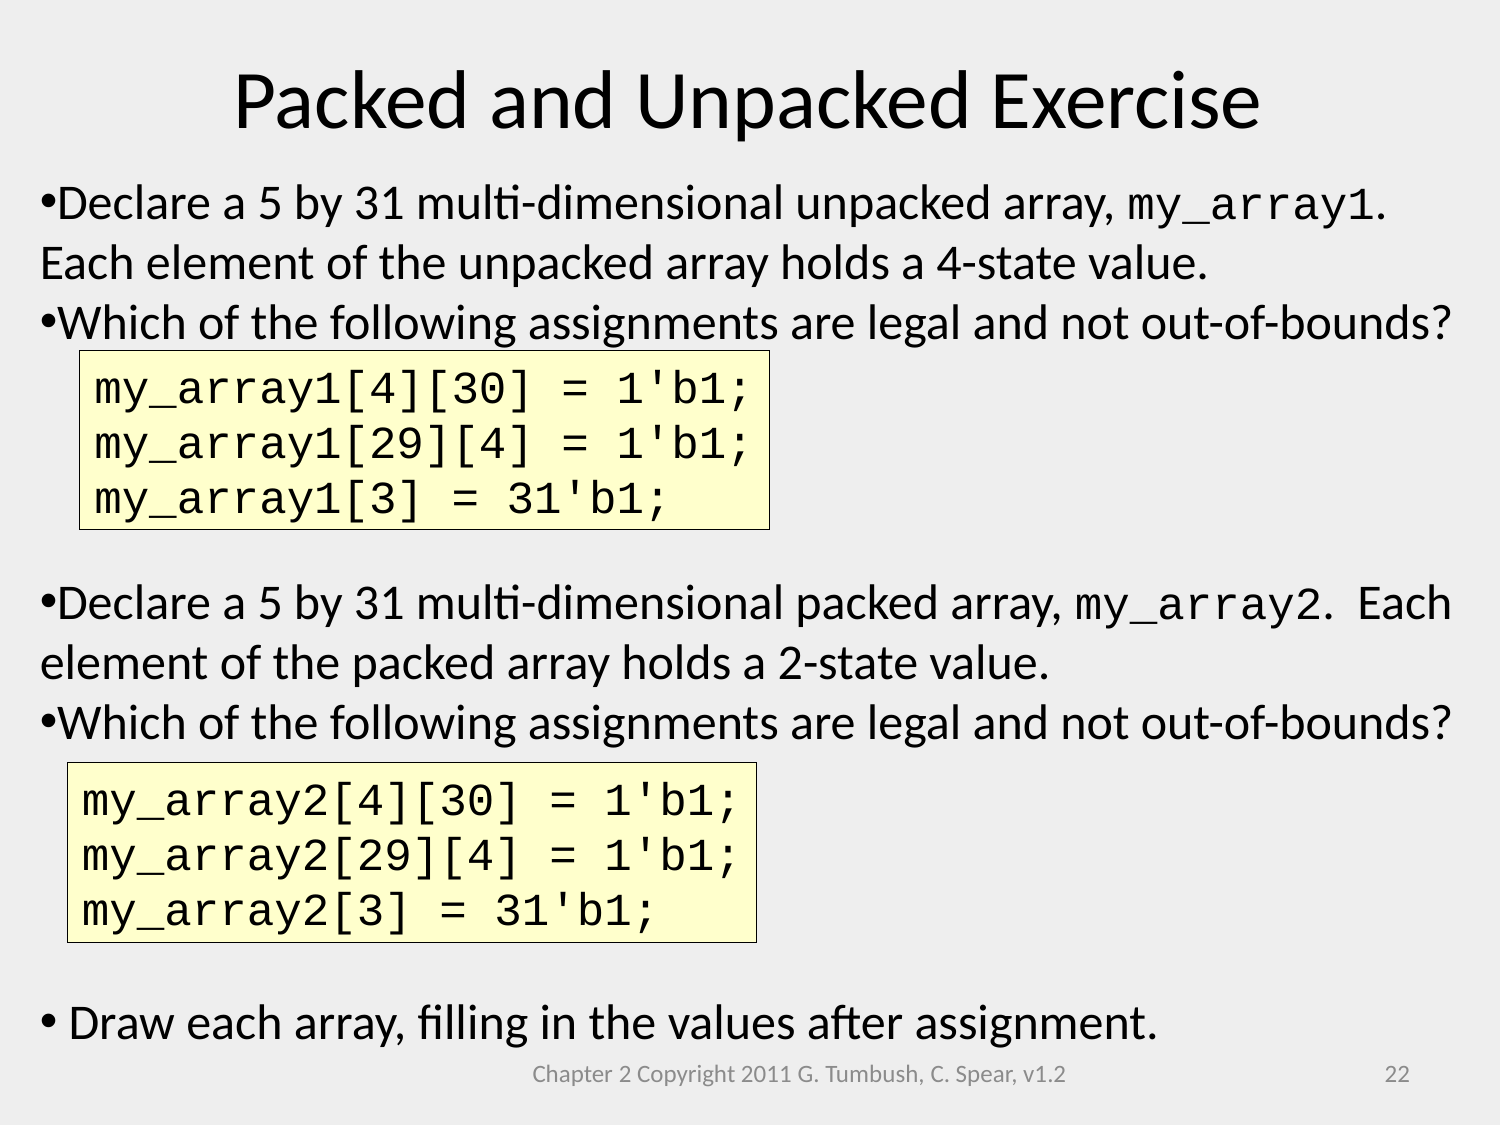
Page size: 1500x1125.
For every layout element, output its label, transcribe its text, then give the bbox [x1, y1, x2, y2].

footer Chapter 2 Copyright 2011 G. Tumbush, C. Spear, v1.2 [512, 1058, 1074, 1103]
text_box Packed and Unpacked Exercise [50, 37, 1448, 153]
text_box Declare a 5 by 31 multi-dimensional unpacked array, my_array1. Each element of the unpacked array holds a 4-state value. Which of the following assignments are legal and not out-of-bounds? Declare a 5 by 31 multi-dimensional packed array, my_array2. Each element of the packed array holds a 2-state value. Which of the following assignments are legal and not out-of-bounds? Draw each array, filling in the values after assignment. [24, 162, 1500, 1058]
text_box my_array2[4][30] = 1'b1; my_array2[29][4] = 1'b1; my_array2[3] = 31'b1; [67, 762, 757, 943]
slide_number 22 [1074, 1058, 1425, 1103]
text_box my_array1[4][30] = 1'b1; my_array1[29][4] = 1'b1; my_array1[3] = 31'b1; [79, 350, 770, 530]
